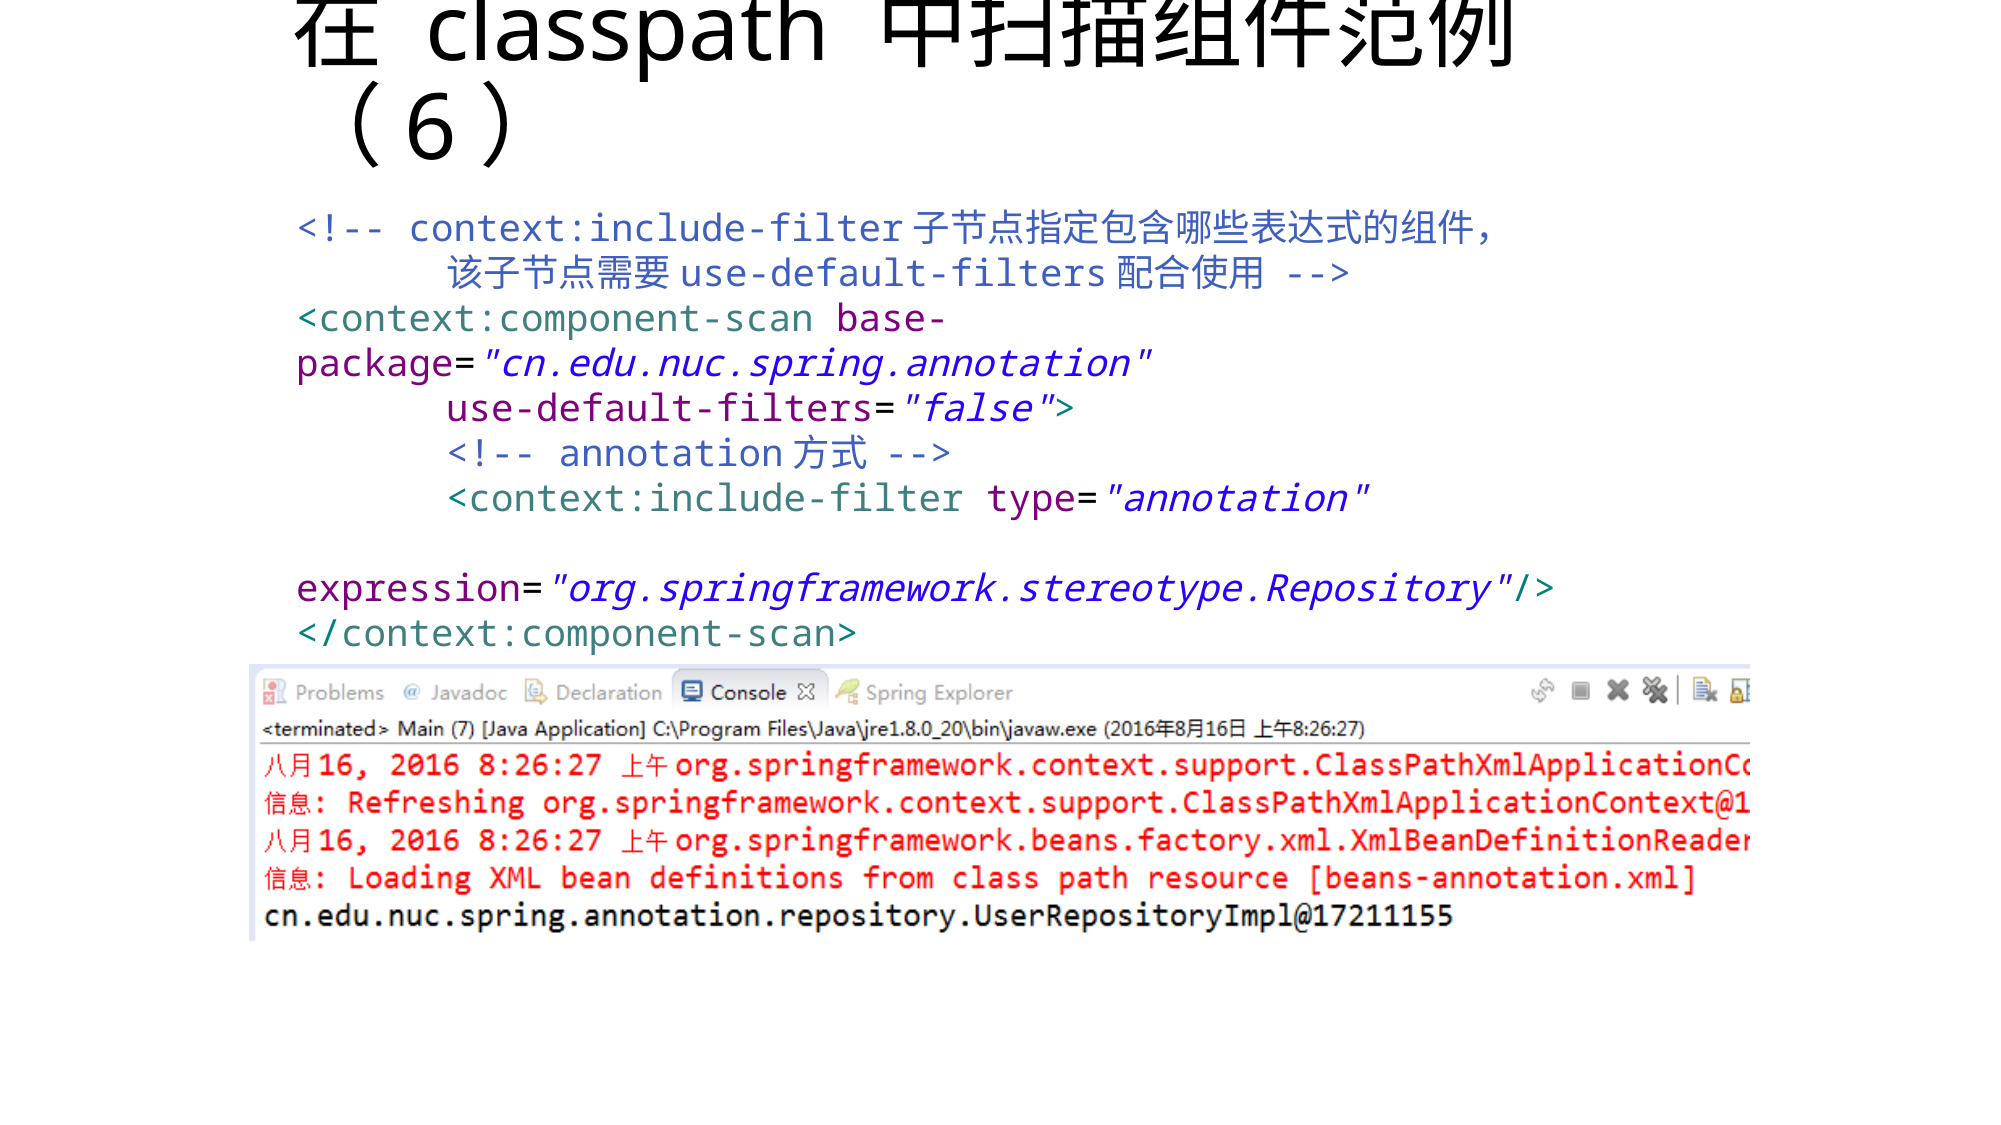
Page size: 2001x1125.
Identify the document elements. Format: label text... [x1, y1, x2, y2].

picture [249, 664, 1750, 941]
title 在 classpath 中扫描组件范例（6） [276, 19, 1718, 143]
text_box <!-- context:include-filter子节点指定包含哪些表达式的组件， 该子节点需要use-default-filters配合使用 --> <context:component-scan base-package="cn.edu.nuc.spring.annotation" use-default-filters="false"> <!-- annotation方式 --> <context:include-filter type="annotation" expression="org.springframework.stereotype.Repository"/> </context:component-scan> [281, 196, 1717, 661]
